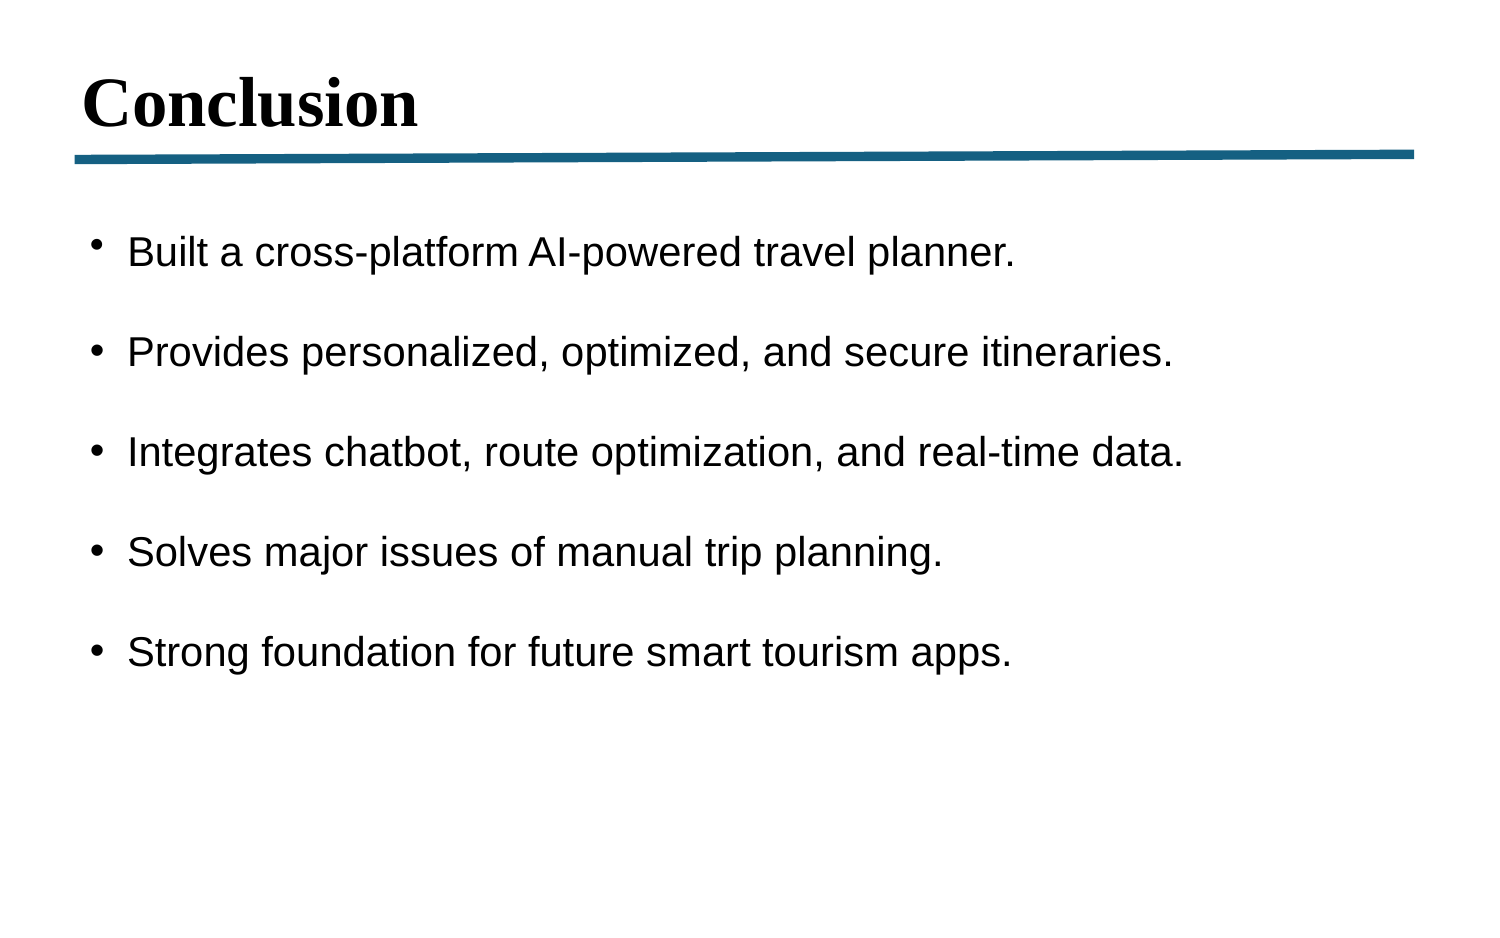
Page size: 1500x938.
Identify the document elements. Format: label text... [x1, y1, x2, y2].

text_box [74, 154, 1415, 160]
text_box Conclusion [66, 49, 1500, 157]
list Built a cross-platform AI-powered travel planner. Provides personalized, optimized, and secure itineraries. Integrates chatbot, route optimization, and real-time data. Solves major issues of manual trip planning. Strong foundation for future smart tourism apps. [74, 177, 1424, 722]
